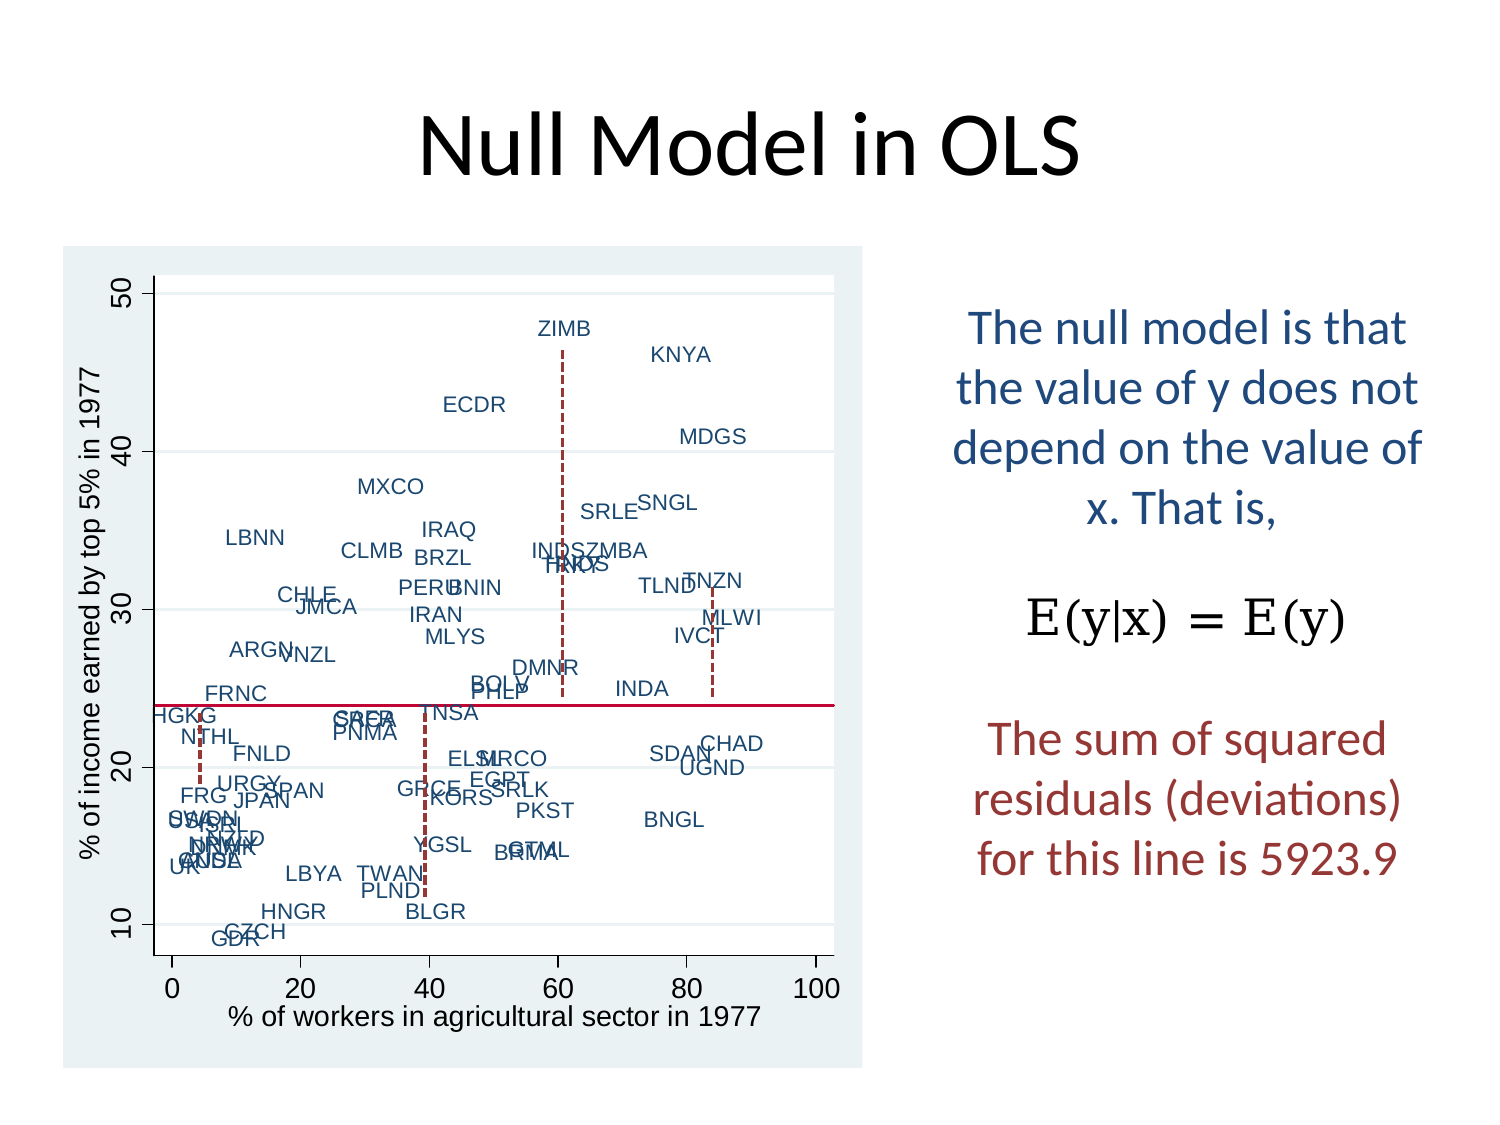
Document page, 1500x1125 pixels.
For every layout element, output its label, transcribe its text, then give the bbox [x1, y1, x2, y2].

picture [62, 236, 863, 1078]
text_box The null model is that the value of y does not depend on the value of x. That is, E(y|x) = E(y) The sum of squared residuals (deviations) for this line is 5923.9 [937, 287, 1438, 993]
title Null Model in OLS [75, 45, 1425, 233]
